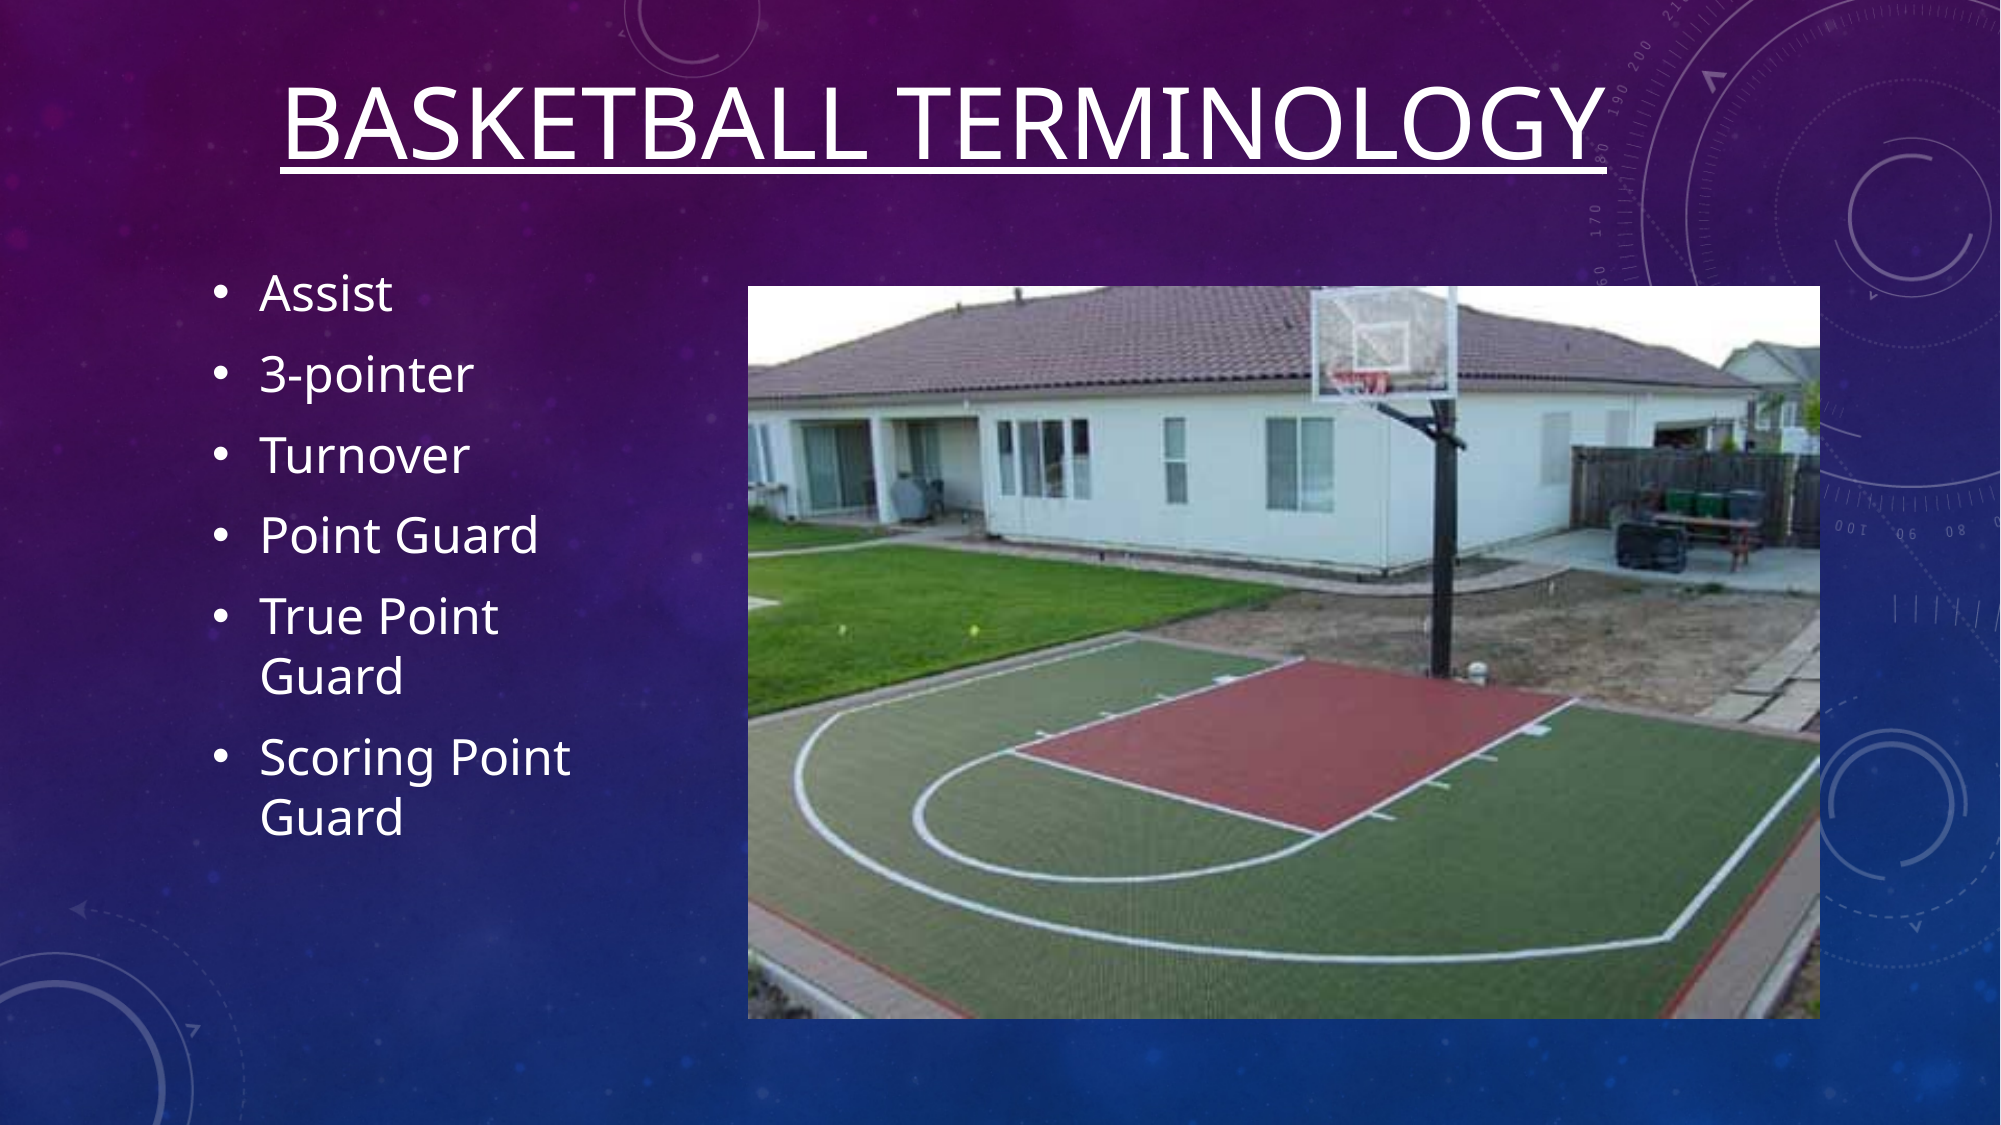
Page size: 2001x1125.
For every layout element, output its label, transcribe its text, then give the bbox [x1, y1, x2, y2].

list Assist 3-pointer Turnover Point Guard True Point Guard Scoring Point Guard [197, 143, 664, 964]
title BASKETBALL TERMINOLOGY [112, 0, 1775, 239]
picture [0, 0, 2001, 1125]
